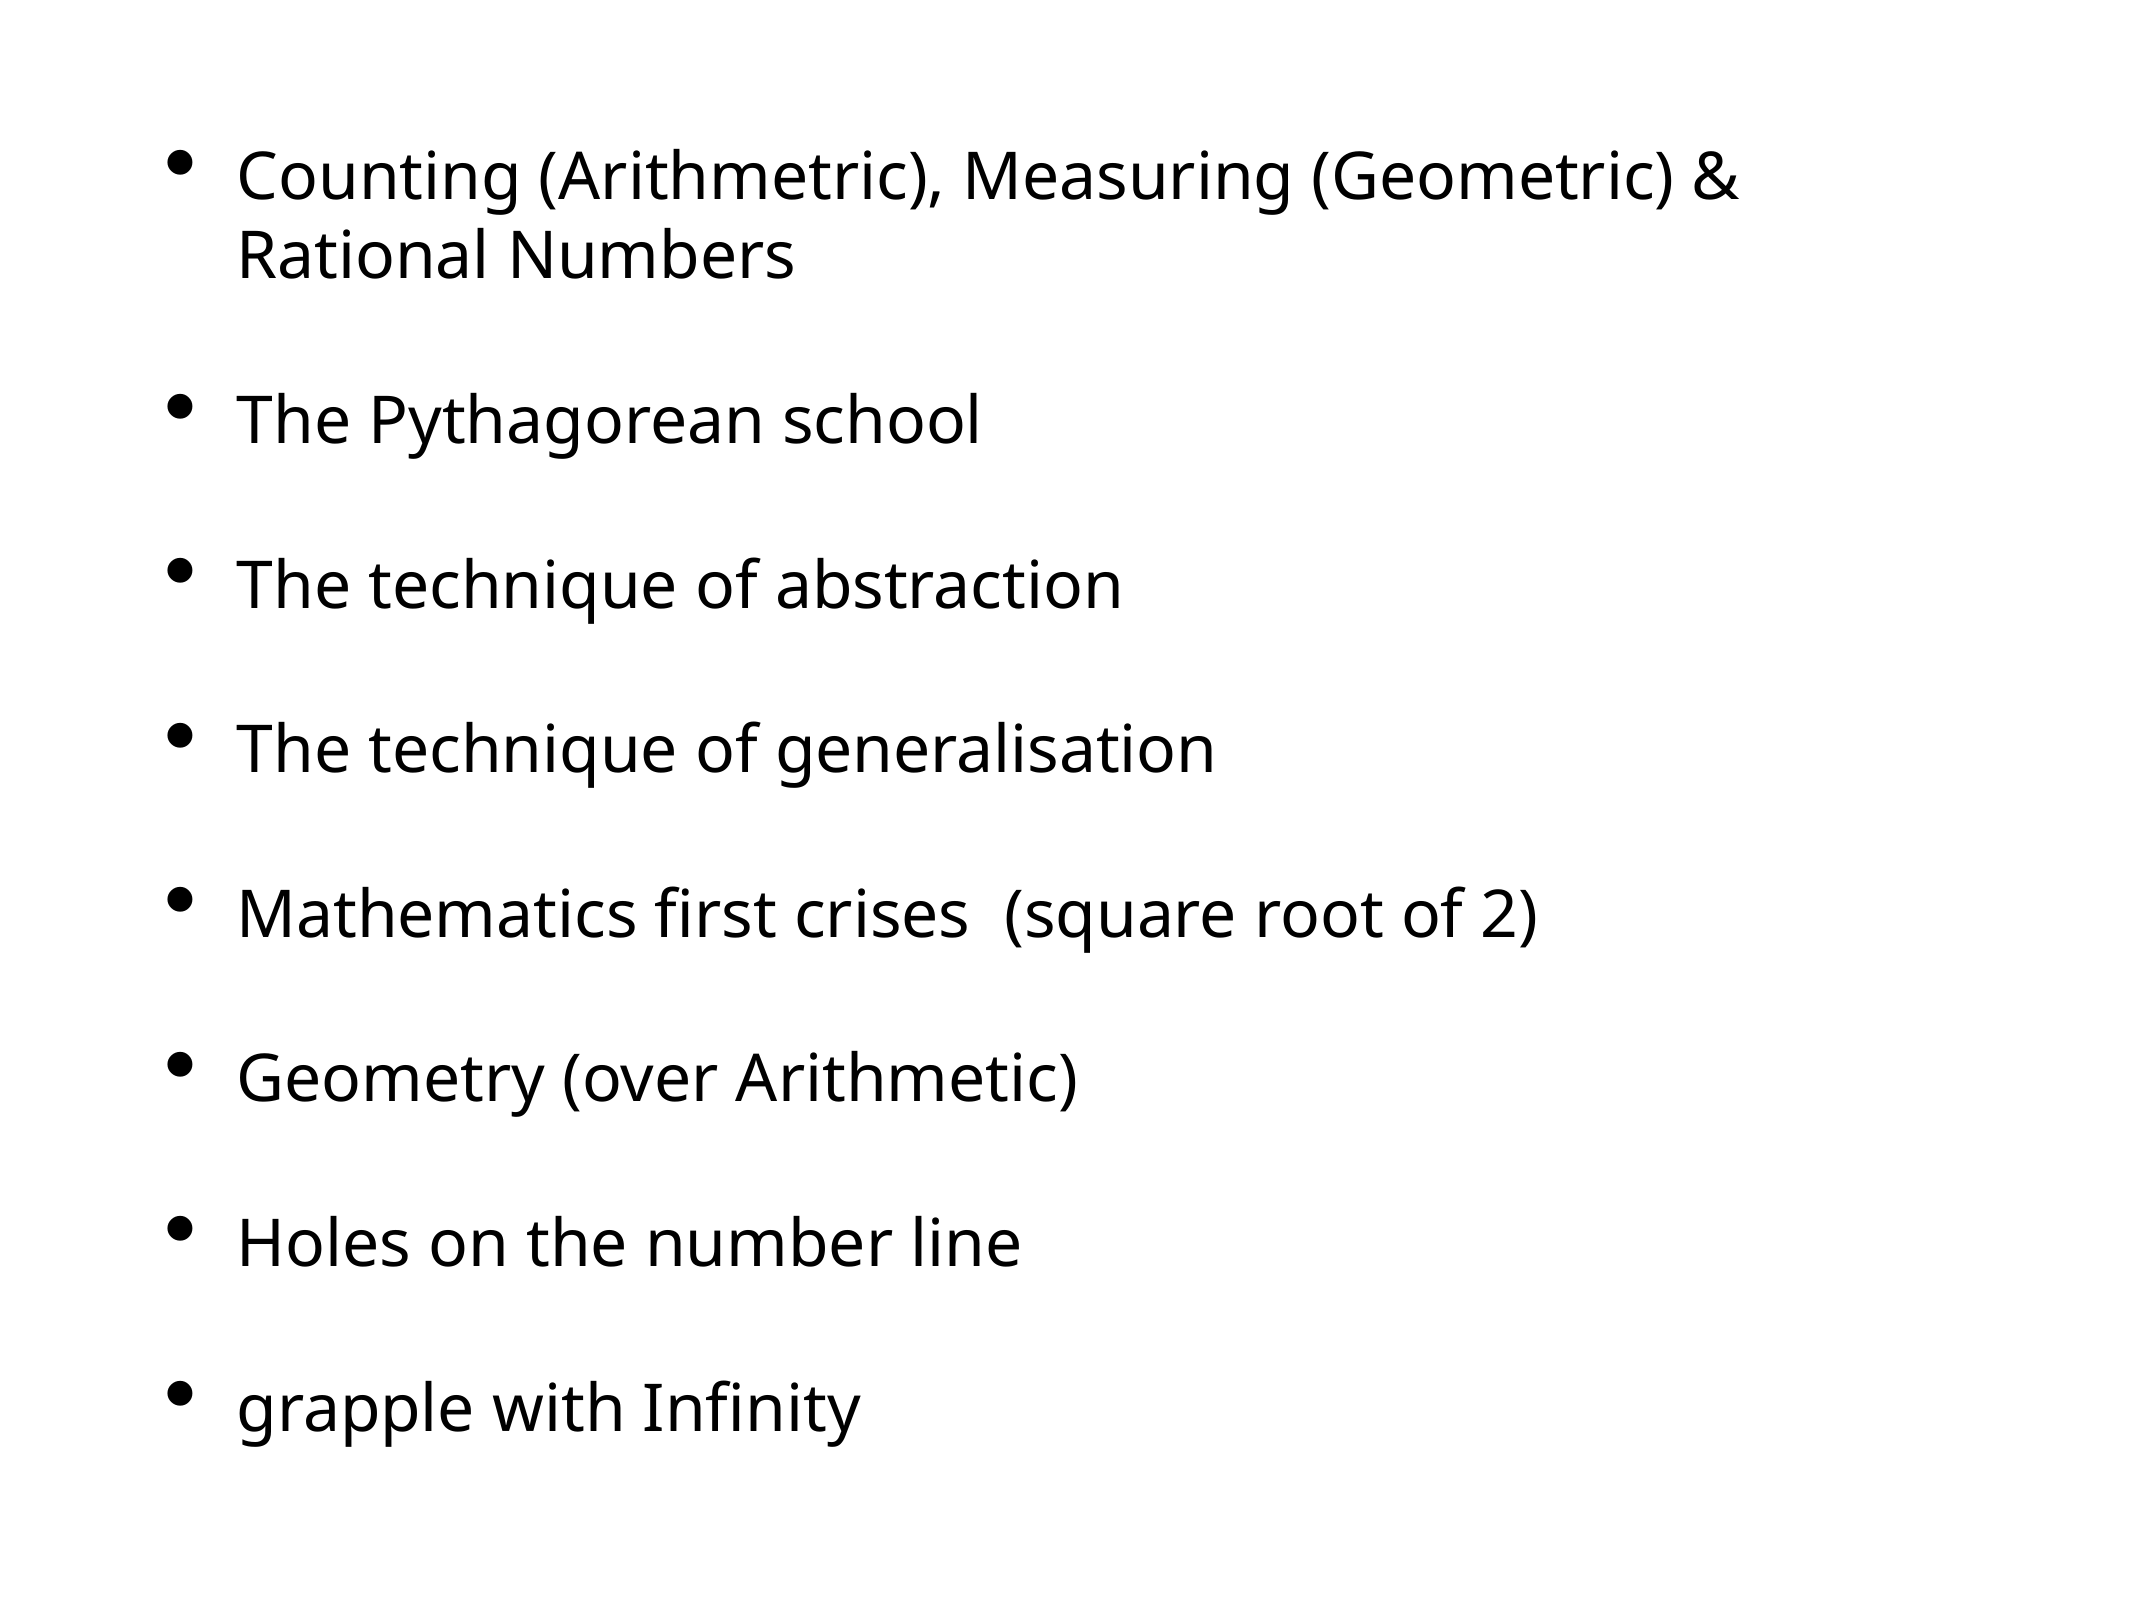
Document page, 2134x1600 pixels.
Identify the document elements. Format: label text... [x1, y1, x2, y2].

list Counting (Arithmetric), Measuring (Geometric) & Rational Numbers The Pythagorean school The technique of abstraction The technique of generalisation Mathematics first crises (square root of 2) Geometry (over Arithmetic) Holes on the number line grapple with Infinity [155, 121, 1978, 1457]
